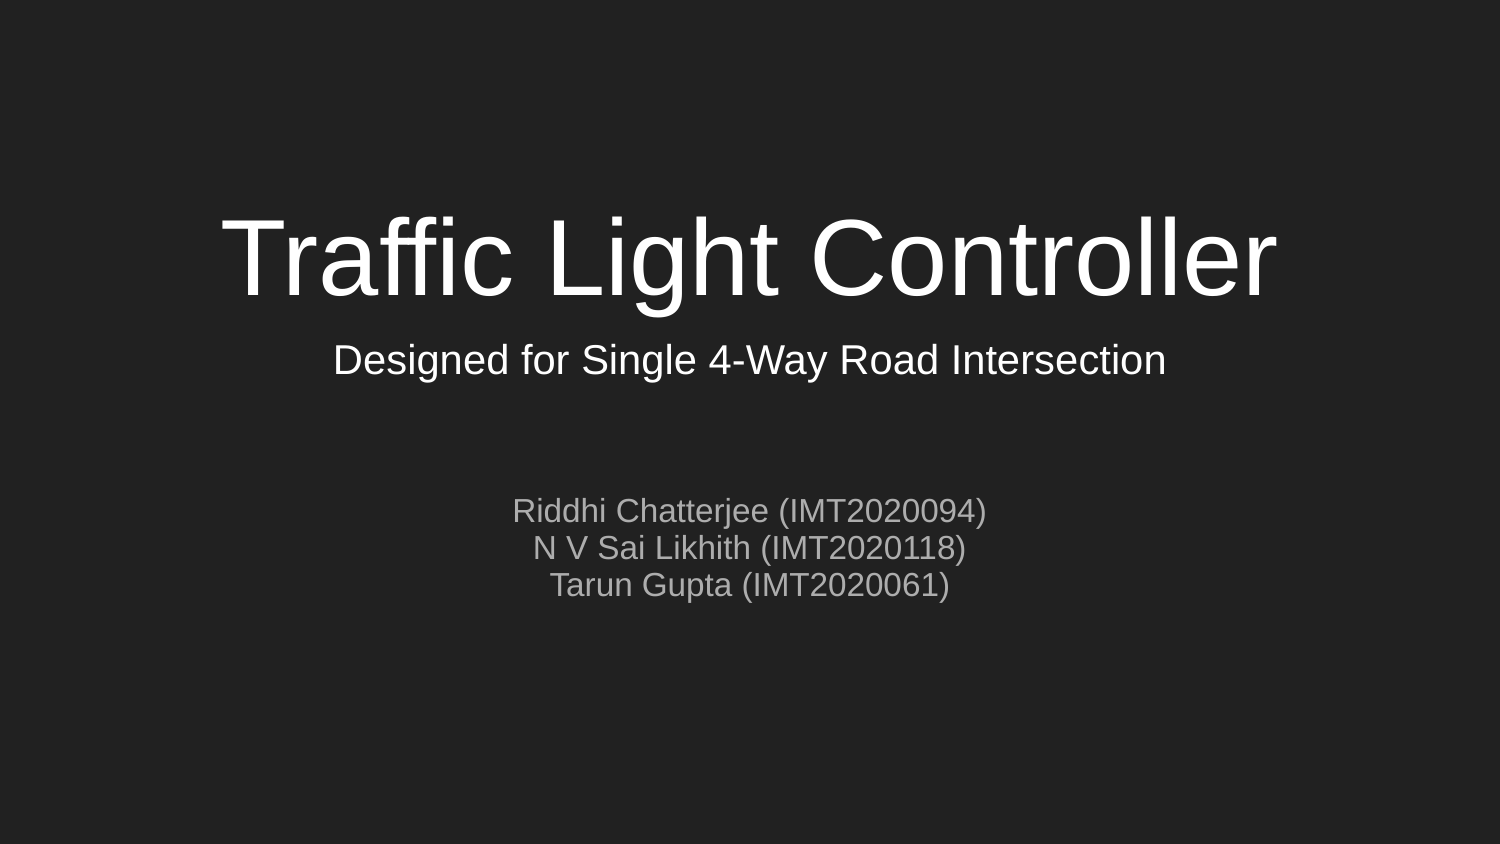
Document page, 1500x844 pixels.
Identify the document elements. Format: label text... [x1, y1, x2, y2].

title Traffic Light Controller Designed for Single 4-Way Road Intersection [51, 122, 1449, 459]
subtitle Riddhi Chatterjee (IMT2020094) N V Sai Likhith (IMT2020118) Tarun Gupta (IMT2020061) [491, 477, 1009, 654]
